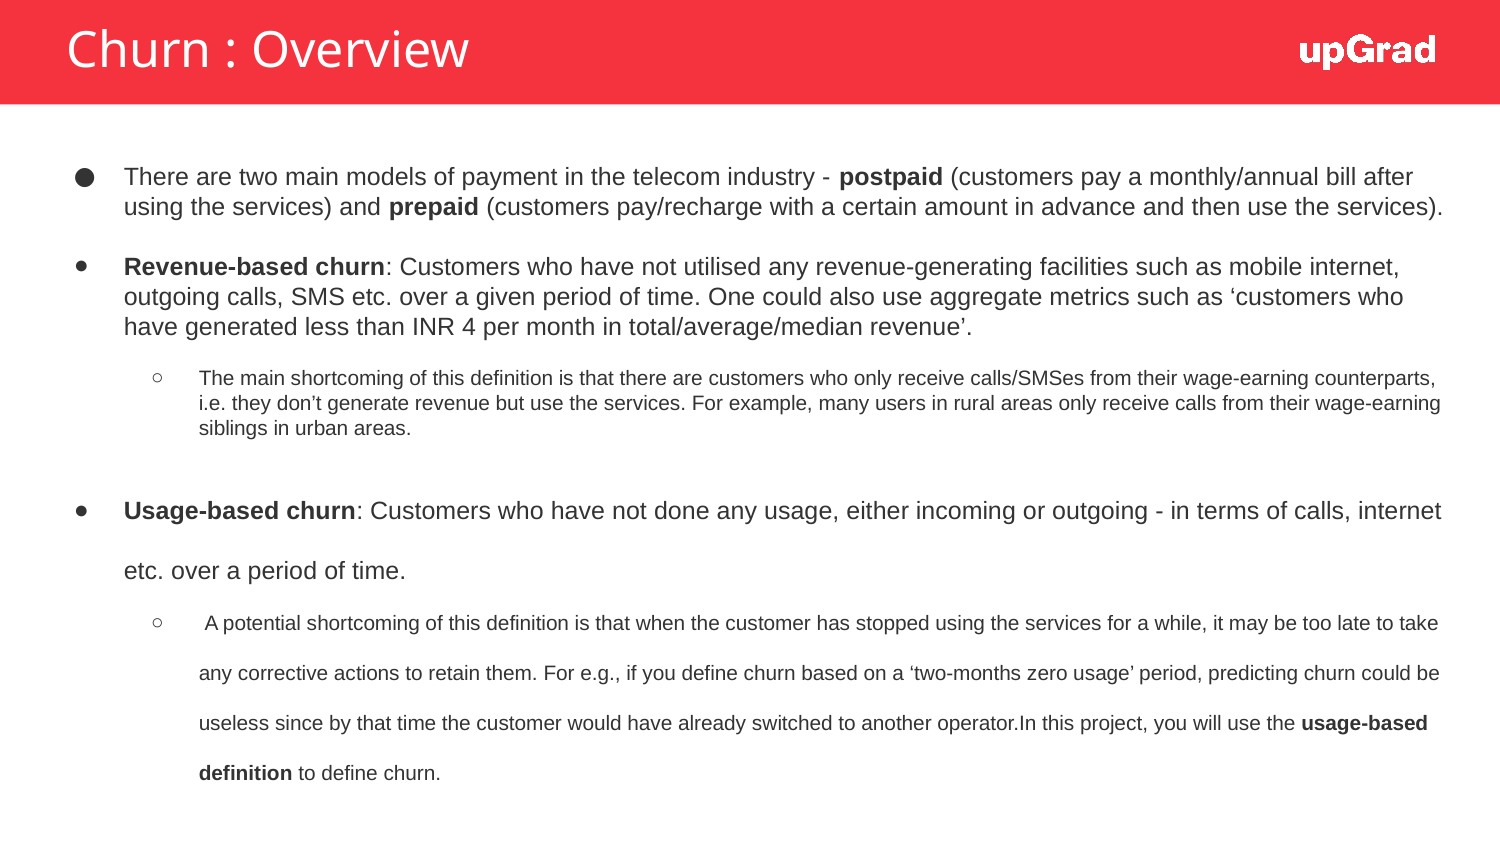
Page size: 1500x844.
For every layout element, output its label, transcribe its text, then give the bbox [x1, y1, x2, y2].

title Churn : Overview [51, 20, 665, 83]
text_box There are two main models of payment in the telecom industry - postpaid (customers pay a monthly/annual bill after using the services) and prepaid (customers pay/recharge with a certain amount in advance and then use the services). Revenue-based churn: Customers who have not utilised any revenue-generating facilities such as mobile internet, outgoing calls, SMS etc. over a given period of time. One could also use aggregate metrics such as ‘customers who have generated less than INR 4 per month in total/average/median revenue’. The main shortcoming of this definition is that there are customers who only receive calls/SMSes from their wage-earning counterparts, i.e. they don’t generate revenue but use the services. For example, many users in rural areas only receive calls from their wage-earning siblings in urban areas. Usage-based churn: Customers who have not done any usage, either incoming or outgoing - in terms of calls, internet etc. over a period of time. A potential shortcoming of this definition is that when the customer has stopped using the services for a while, it may be too late to take any corrective actions to retain them. For e.g., if you define churn based on a ‘two-months zero usage’ period, predicting churn could be useless since by that time the customer would have already switched to another operator.In this project, you will use the usage-based definition to define churn. [33, 145, 1468, 638]
picture [1300, 34, 1435, 70]
